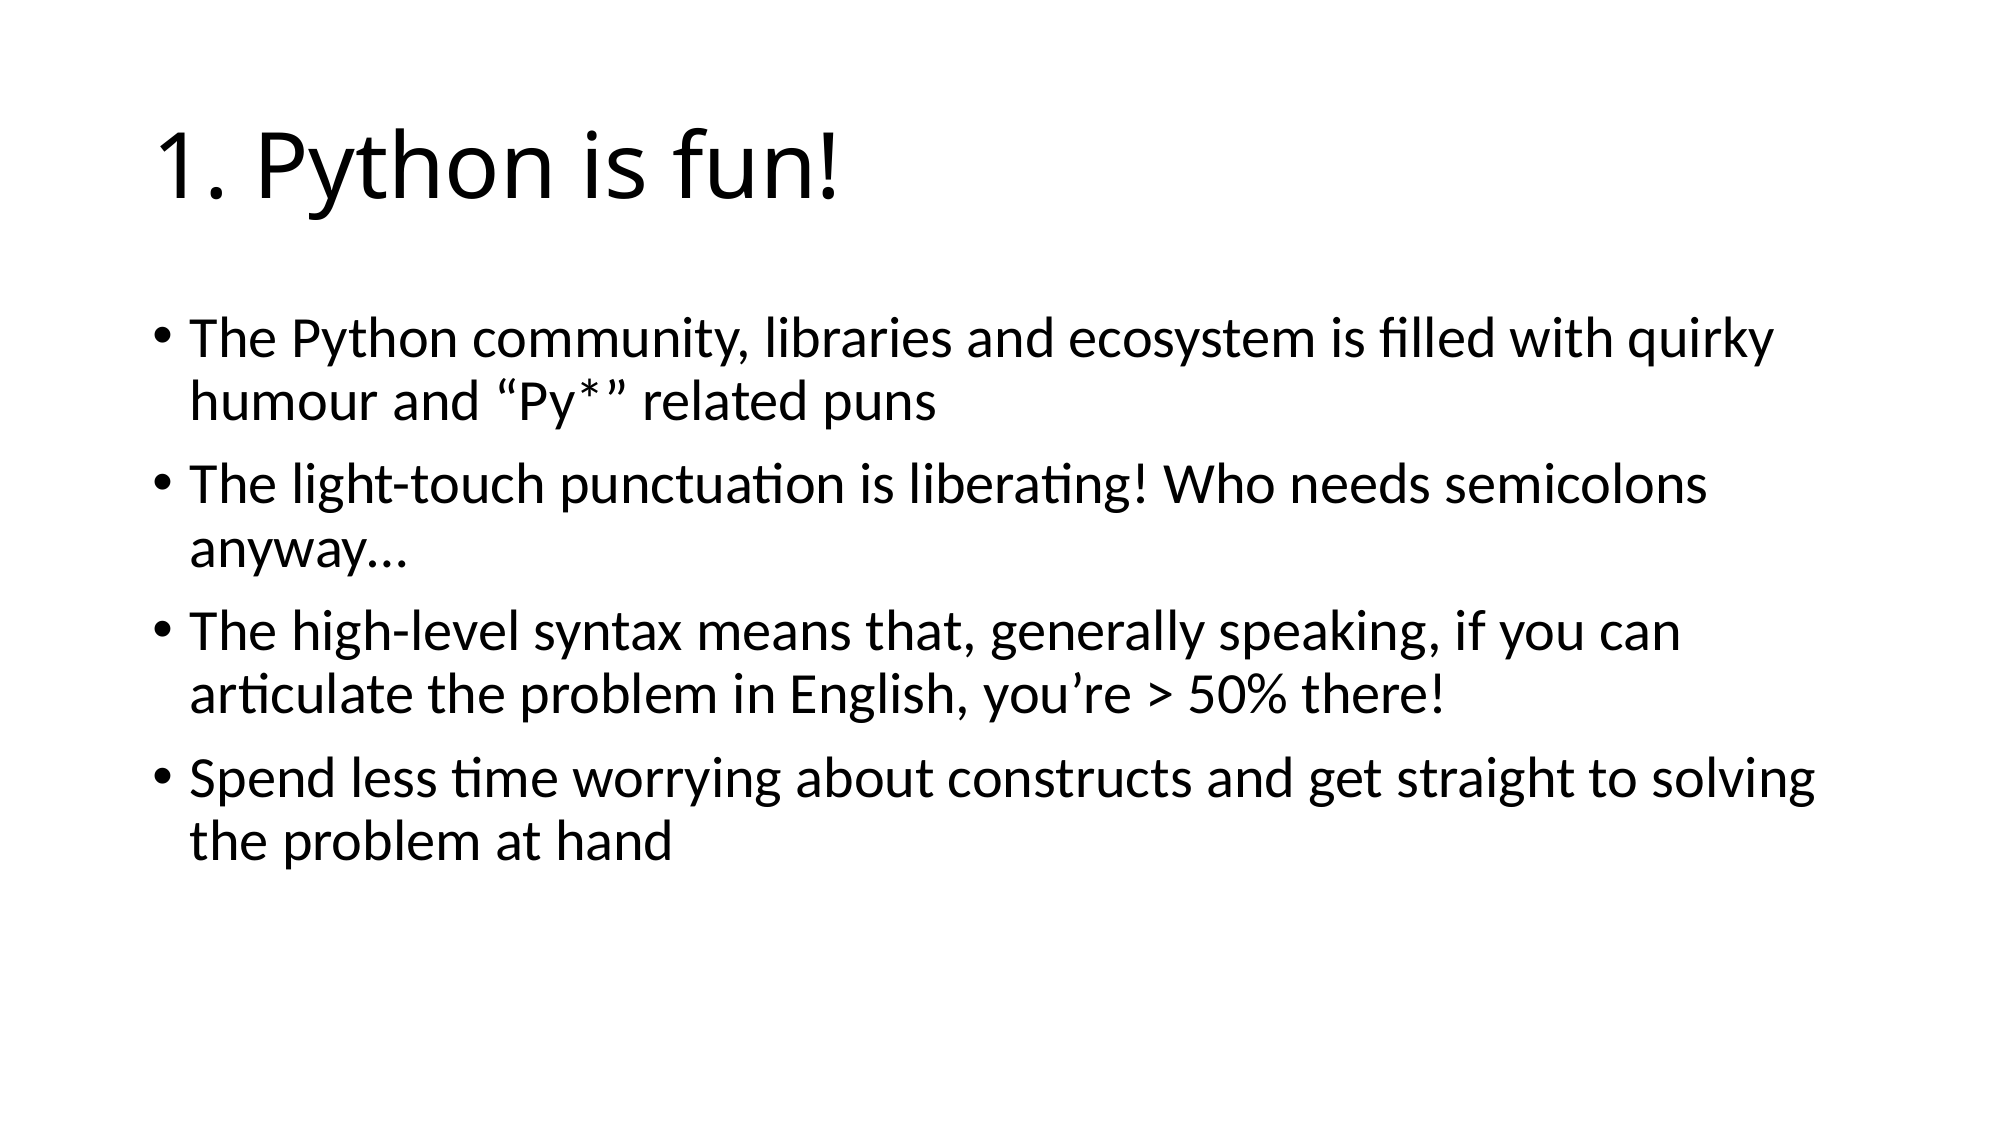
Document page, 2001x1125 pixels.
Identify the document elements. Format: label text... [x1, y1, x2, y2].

title 1. Python is fun! [137, 59, 1863, 278]
list The Python community, libraries and ecosystem is filled with quirky humour and “Py*” related puns The light-touch punctuation is liberating! Who needs semicolons anyway… The high-level syntax means that, generally speaking, if you can articulate the problem in English, you’re > 50% there! Spend less time worrying about constructs and get straight to solving the problem at hand [137, 299, 1863, 1014]
